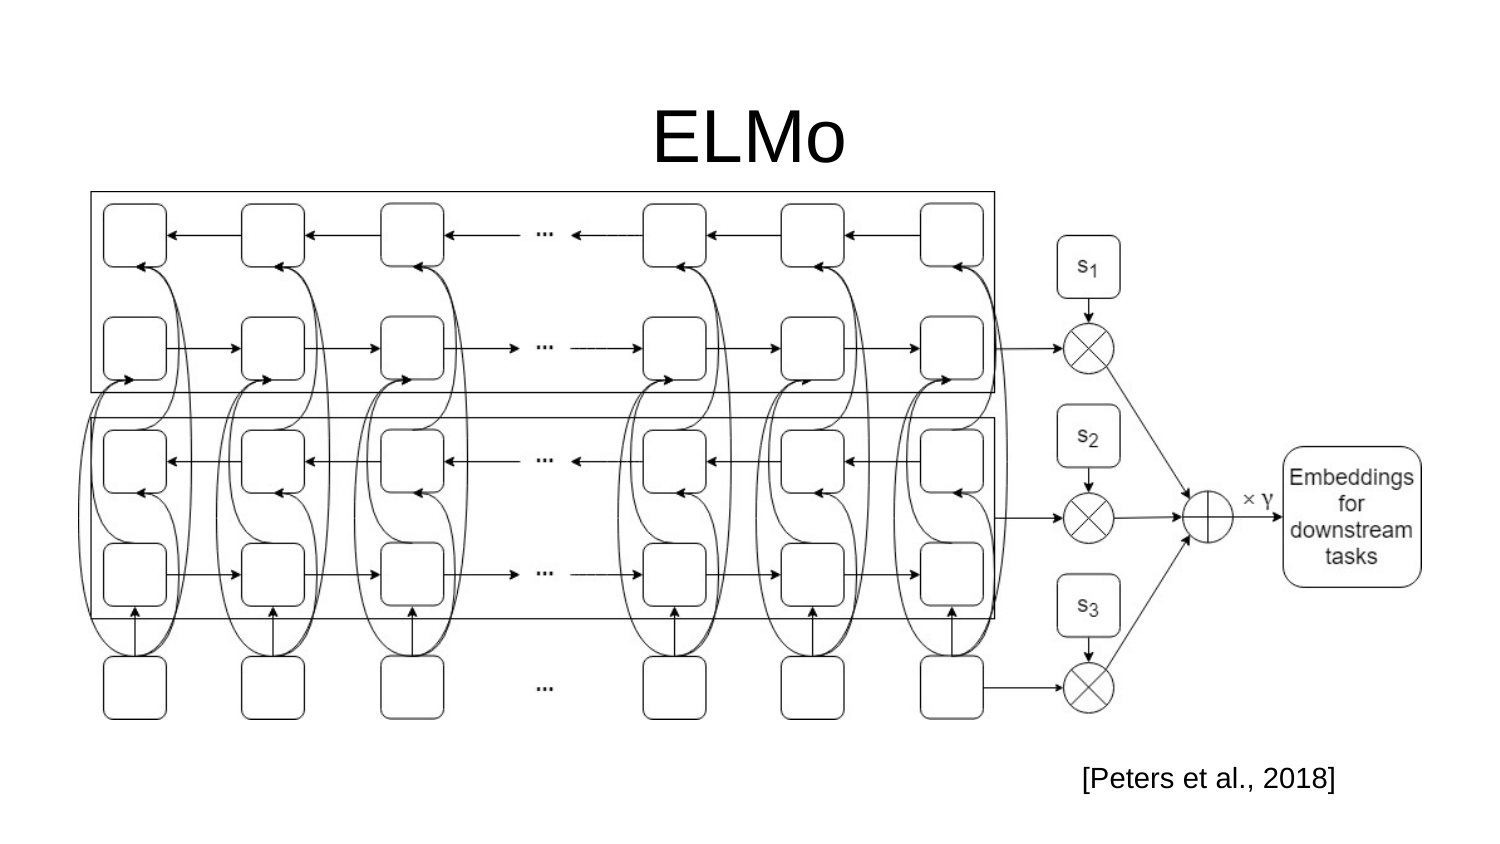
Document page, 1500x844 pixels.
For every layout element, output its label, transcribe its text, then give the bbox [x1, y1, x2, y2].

picture [78, 191, 1422, 720]
text_box [Peters et al., 2018] [148, 744, 1352, 827]
title ELMo [51, 72, 1449, 167]
